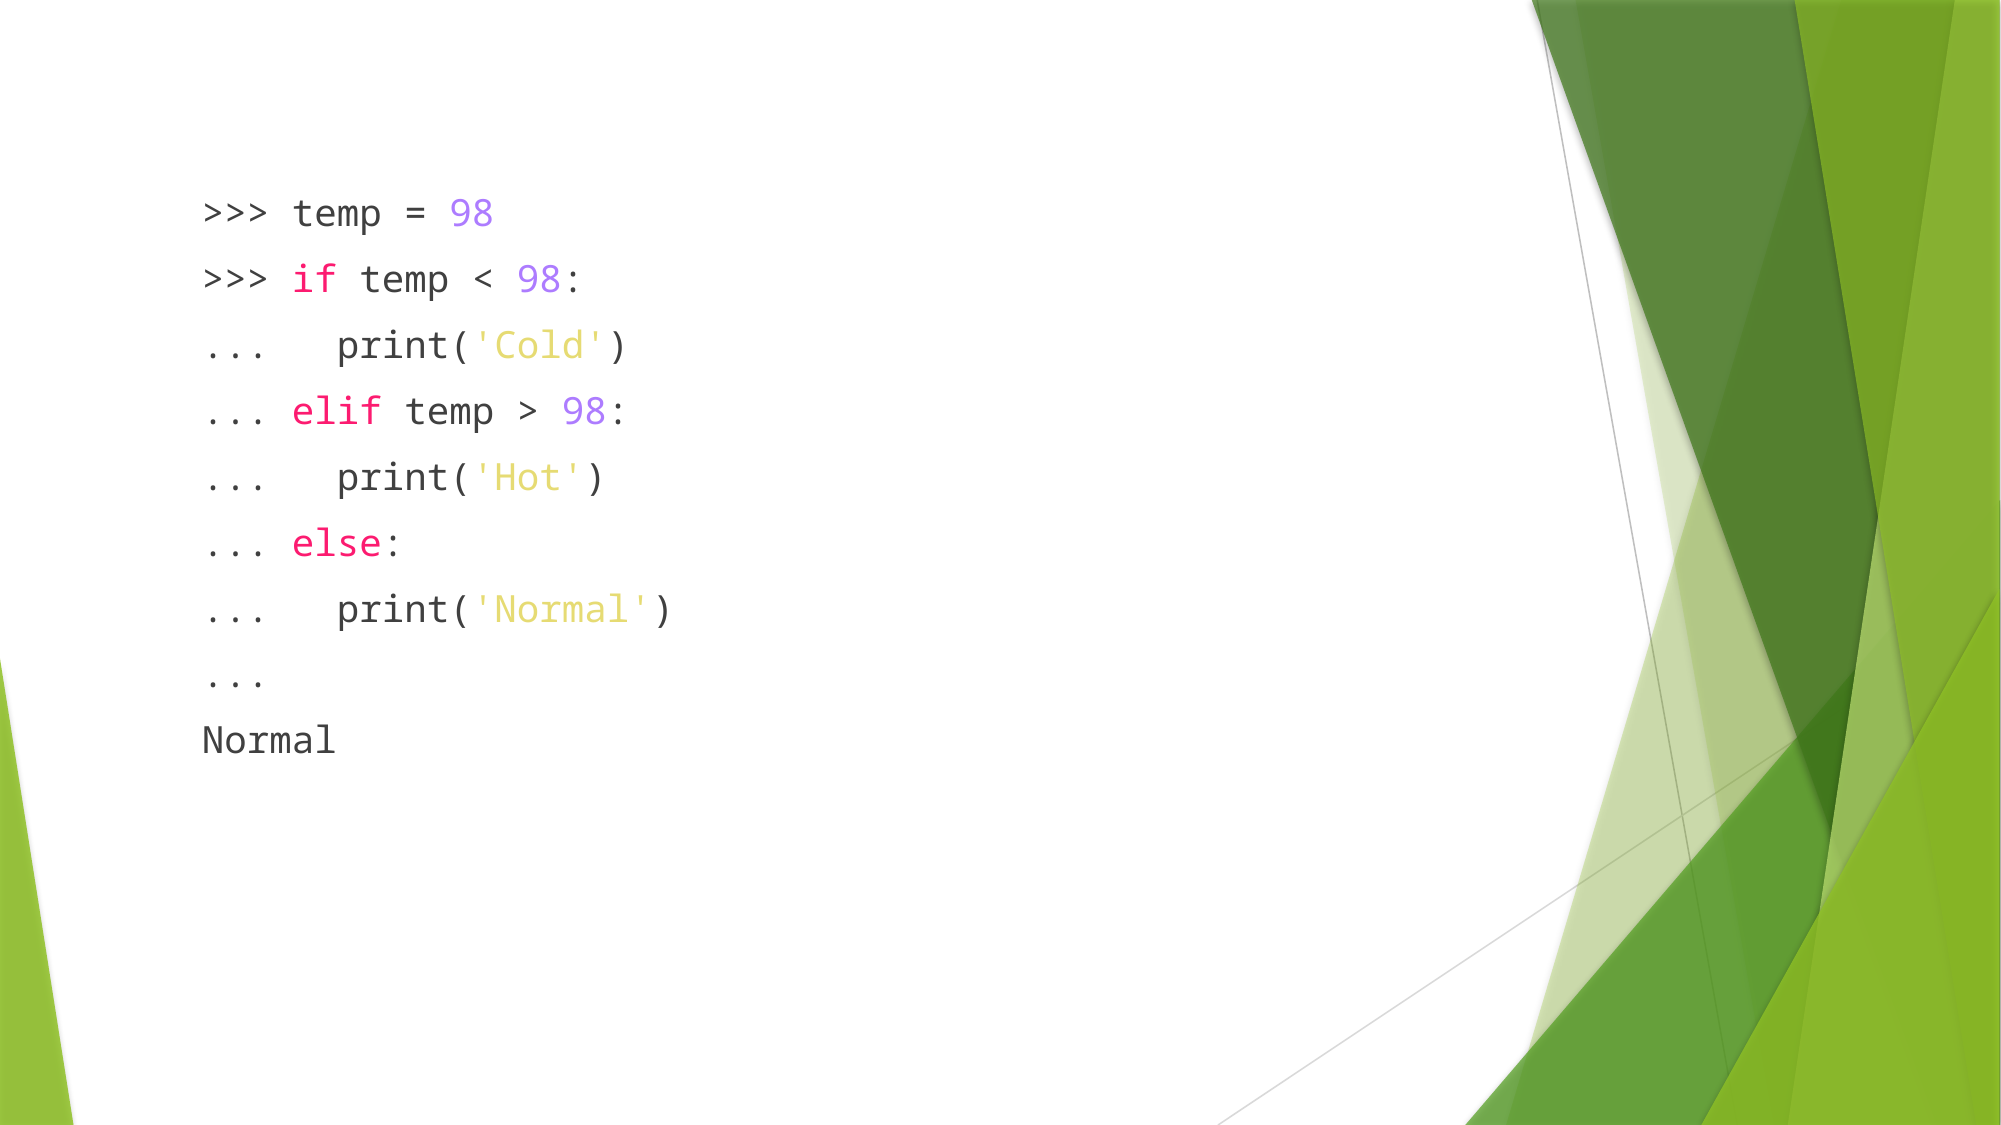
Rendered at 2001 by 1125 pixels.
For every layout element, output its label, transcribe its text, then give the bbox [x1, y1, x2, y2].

list >>> temp = 98 >>> if temp < 98: ... print('Cold') ... elif temp > 98: ... print('Hot') ... else: ... print('Normal') ... Normal [128, 181, 1539, 1092]
